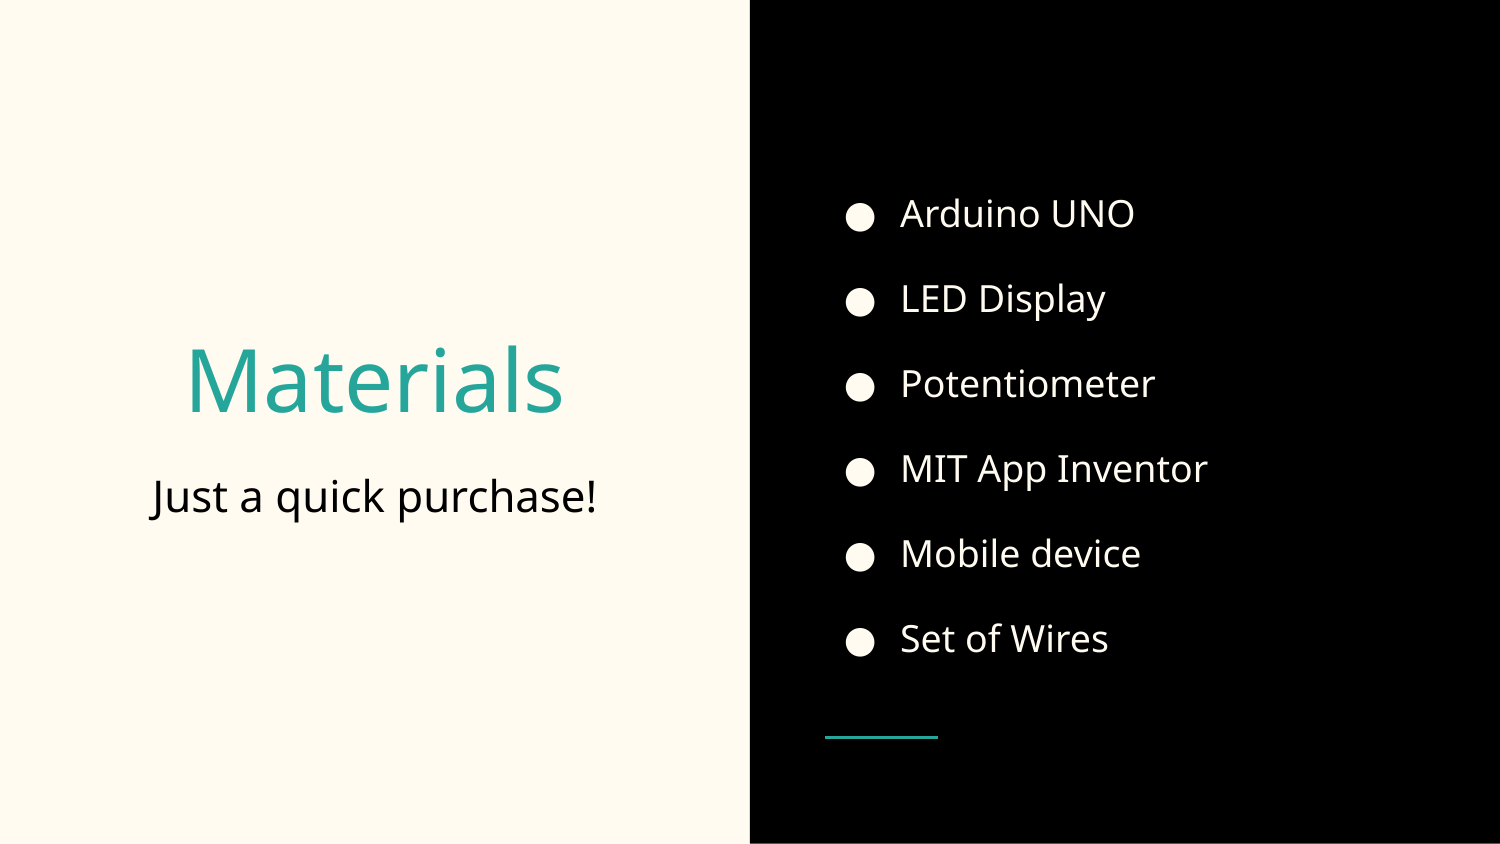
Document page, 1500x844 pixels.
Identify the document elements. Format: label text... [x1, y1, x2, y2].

list Arduino UNO LED Display Potentiometer MIT App Inventor Mobile device Set of Wires [810, 118, 1440, 725]
title Materials [43, 226, 708, 446]
subtitle Just a quick purchase! [43, 454, 708, 675]
